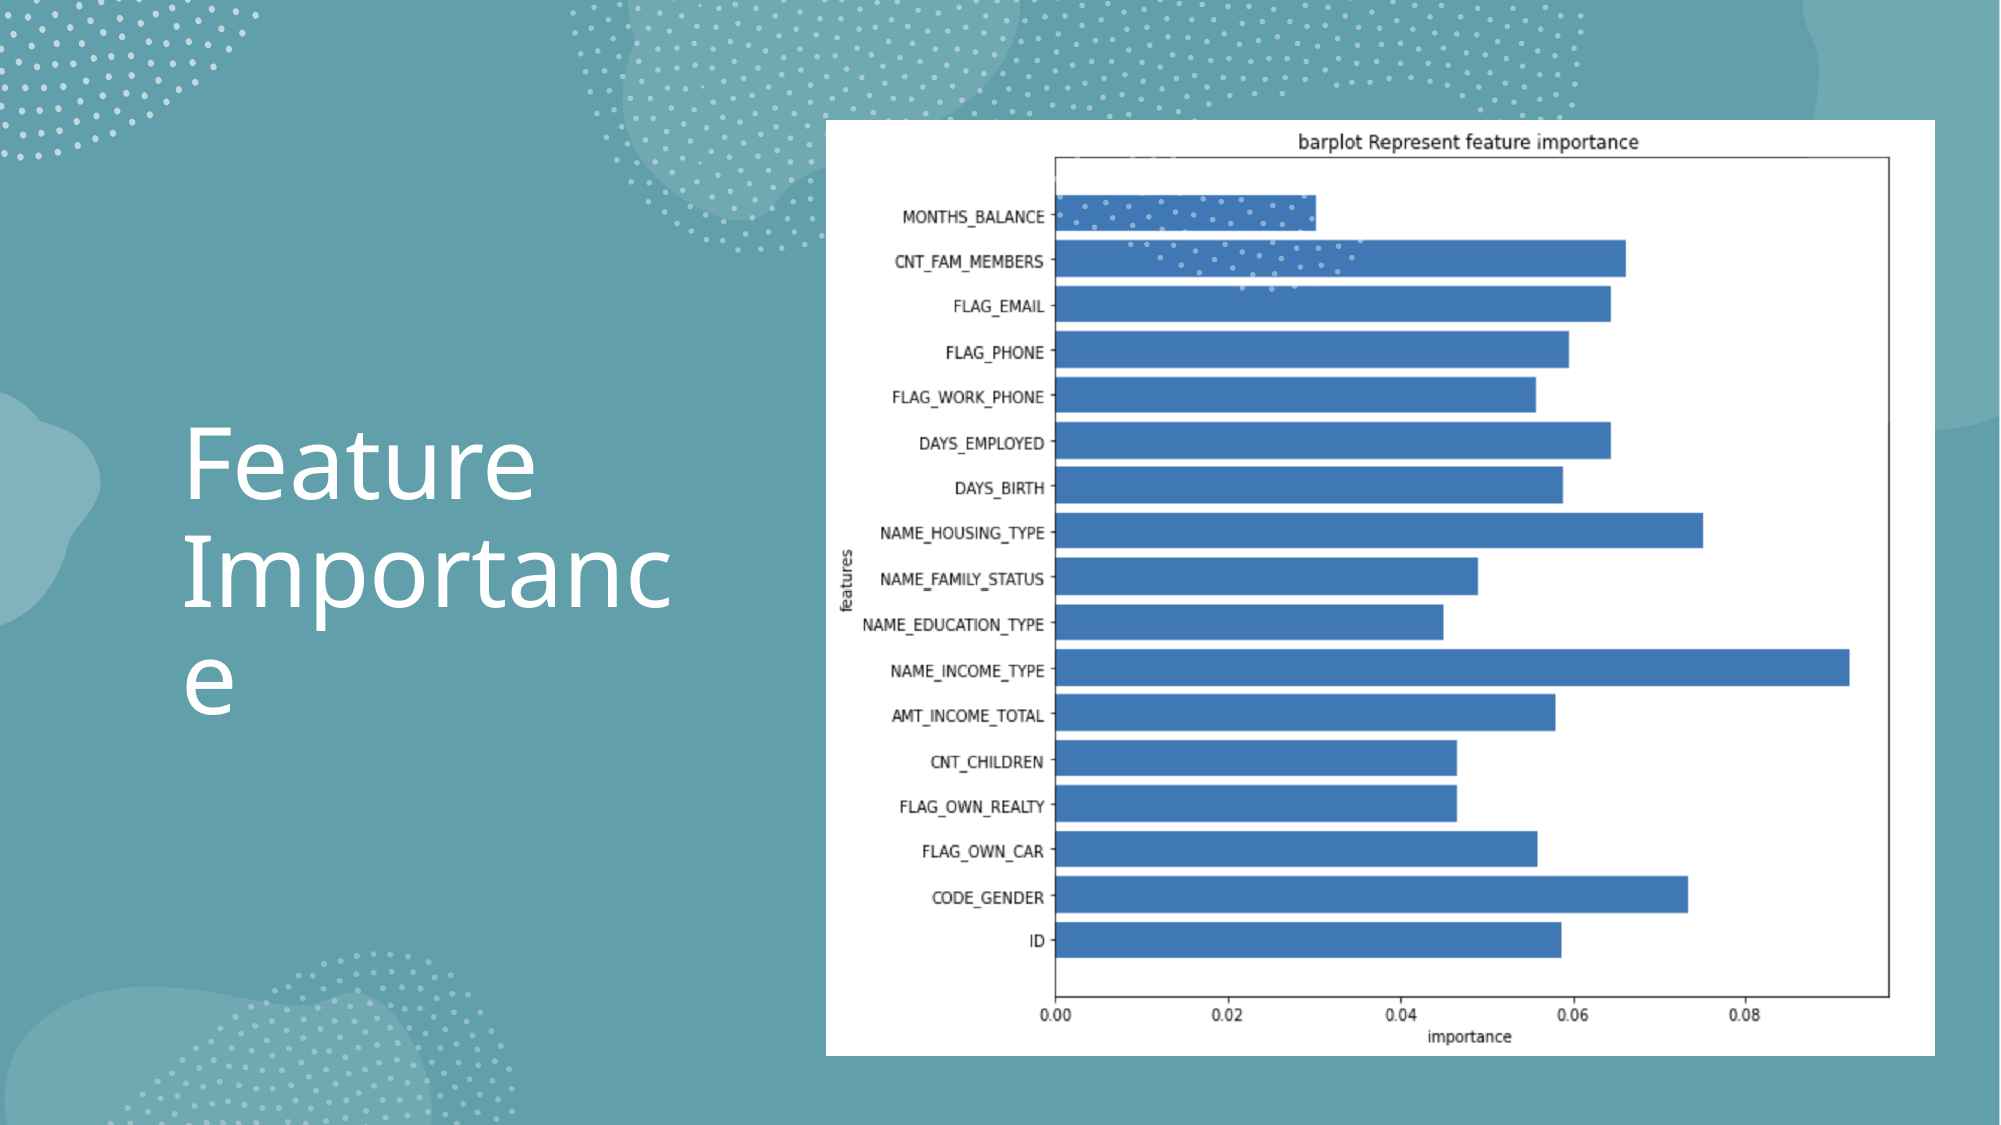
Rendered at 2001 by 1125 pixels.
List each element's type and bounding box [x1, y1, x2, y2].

text_box [0, 0, 2000, 1125]
